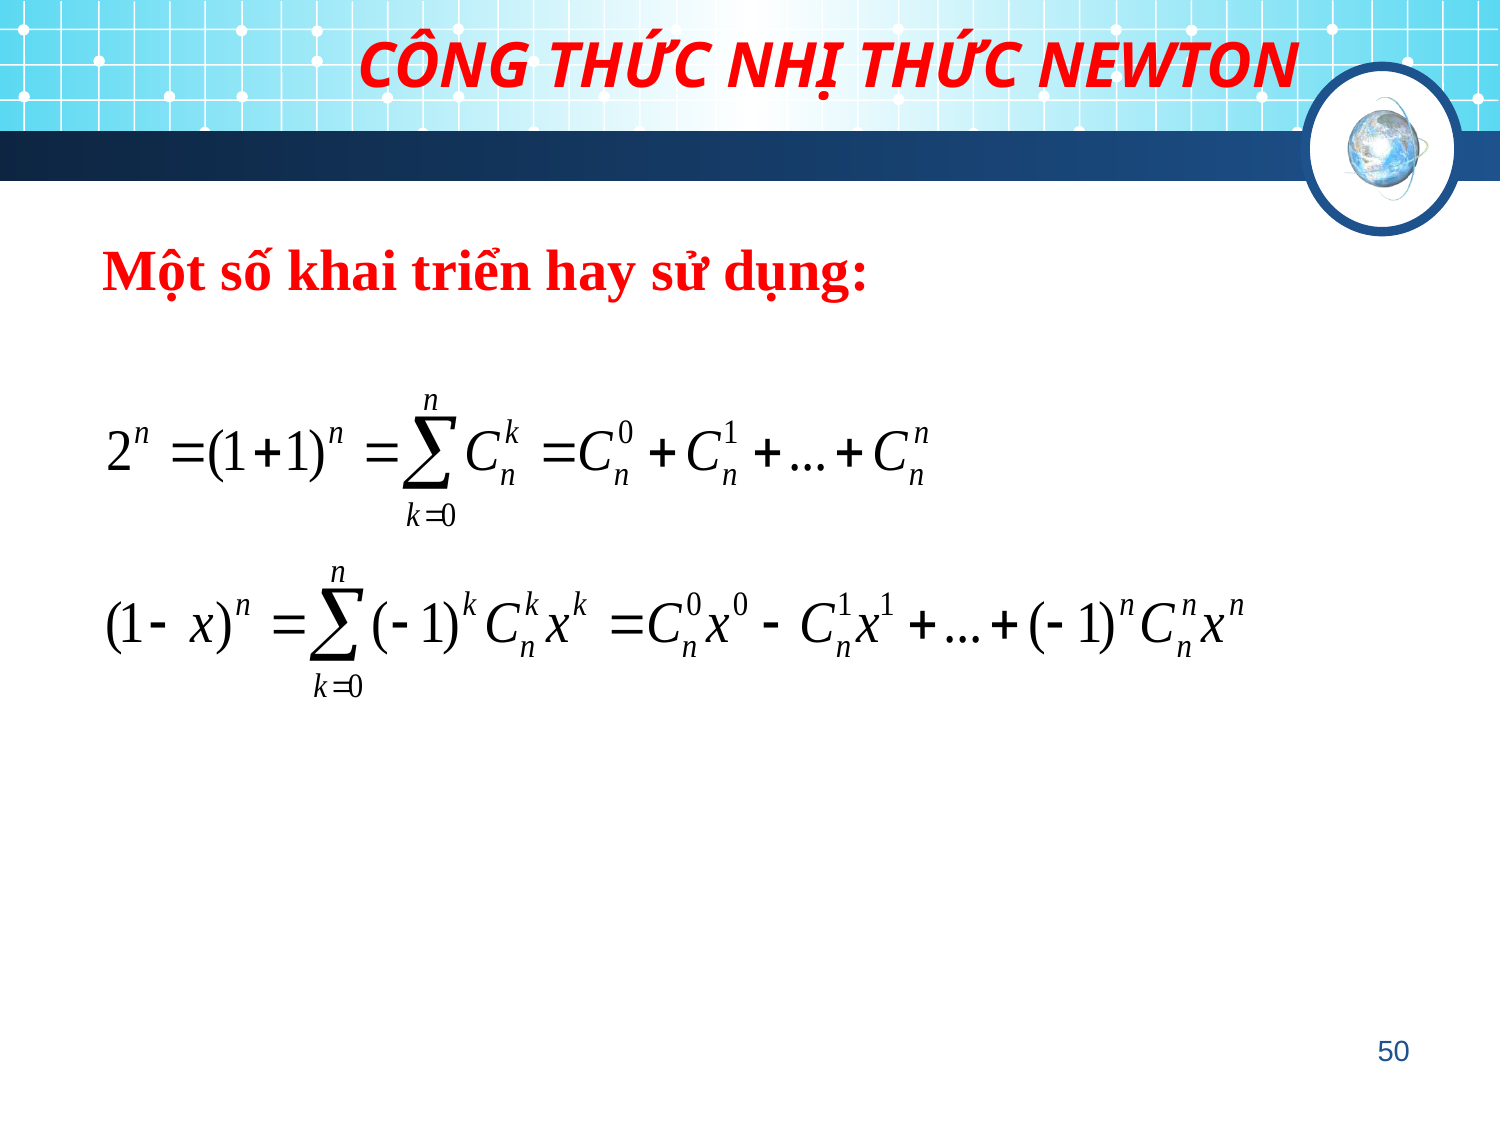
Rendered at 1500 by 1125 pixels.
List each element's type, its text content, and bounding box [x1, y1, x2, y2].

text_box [99, 374, 1253, 710]
text_box CÔNG THỨC NHỊ THỨC NEWTON [45, 17, 1315, 110]
slide_number 50 [1074, 1025, 1425, 1078]
text_box Một số khai triển hay sử dụng: [87, 224, 981, 380]
picture [1310, 72, 1454, 226]
